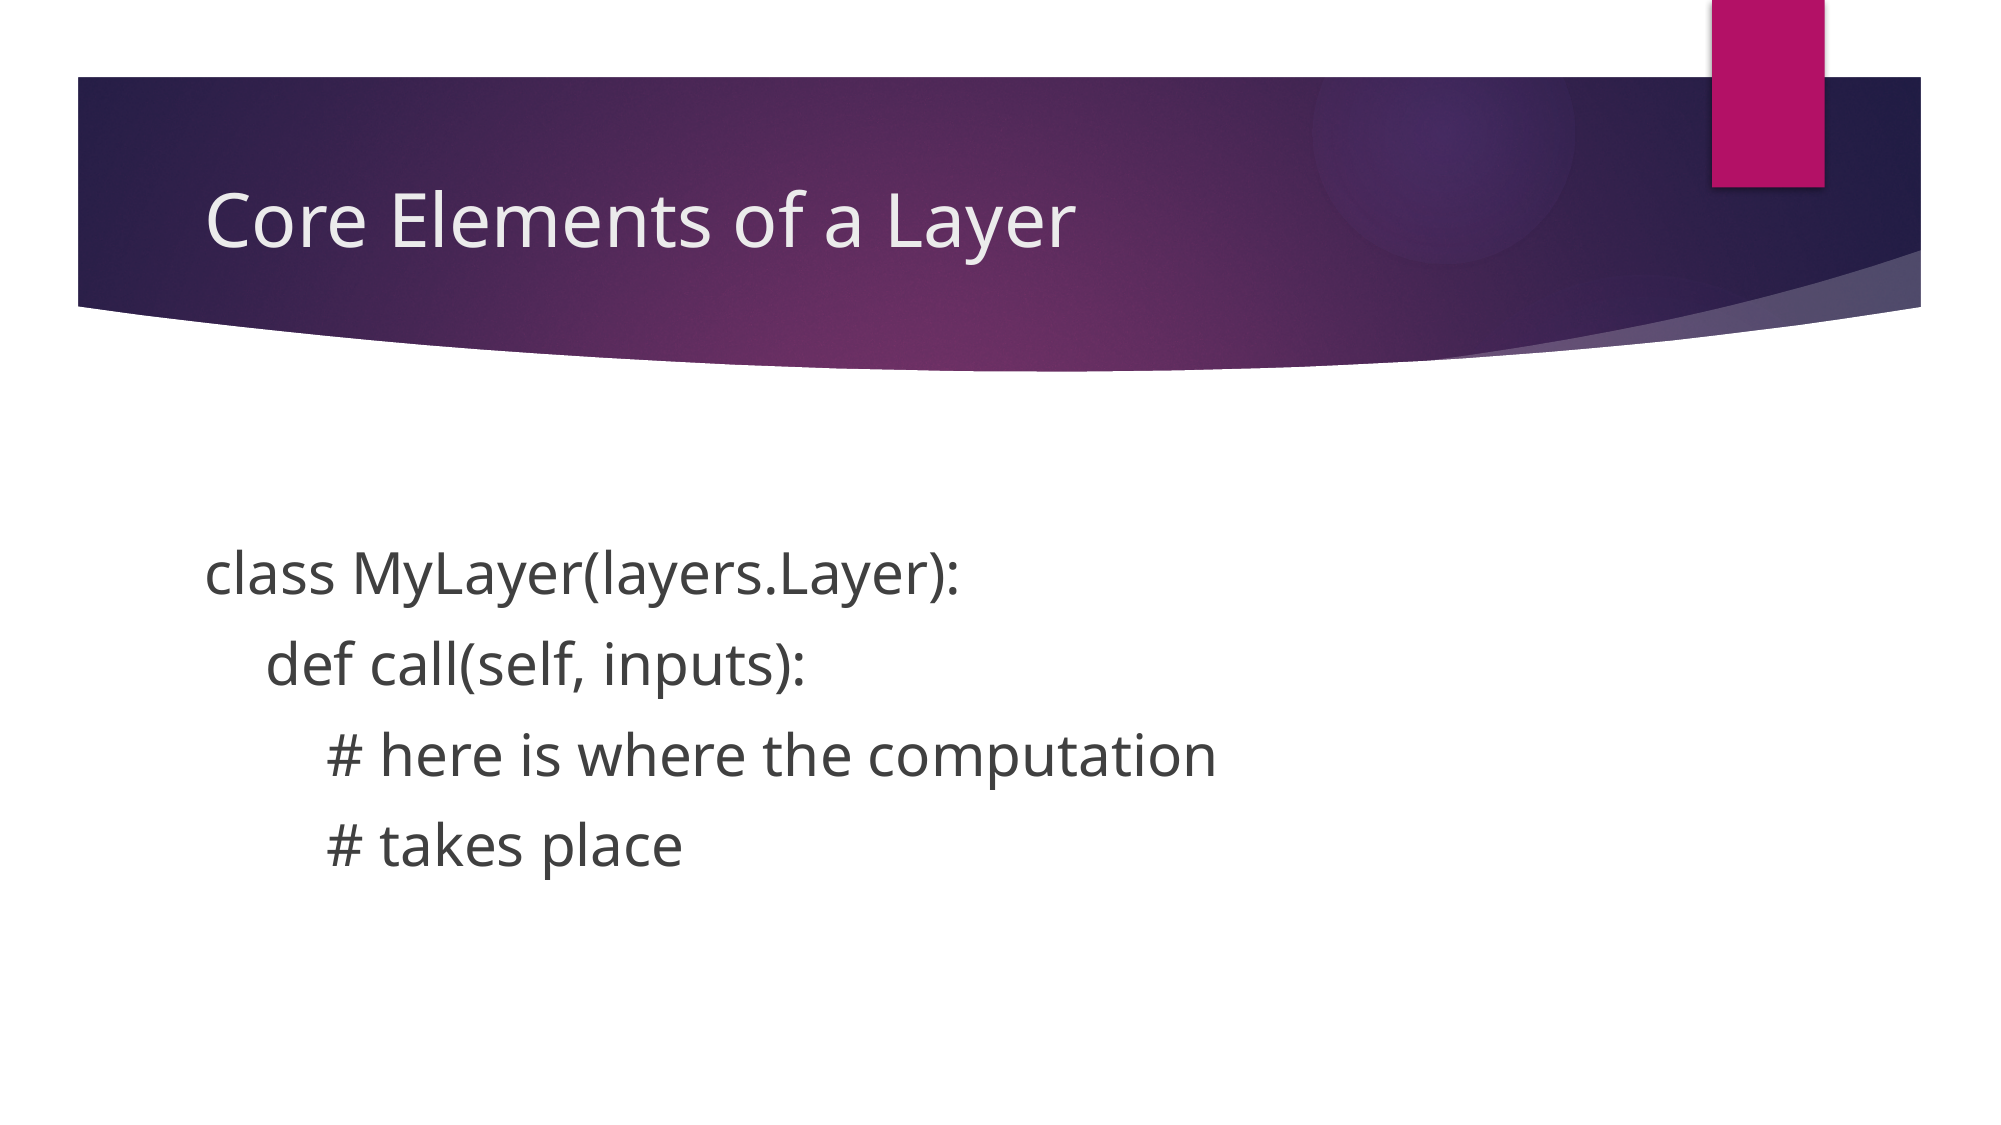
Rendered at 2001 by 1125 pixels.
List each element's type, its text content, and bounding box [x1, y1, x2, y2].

list class MyLayer(layers.Layer): def call(self, inputs): # here is where the computation # takes place [189, 427, 1638, 988]
title Core Elements of a Layer [189, 159, 1627, 276]
